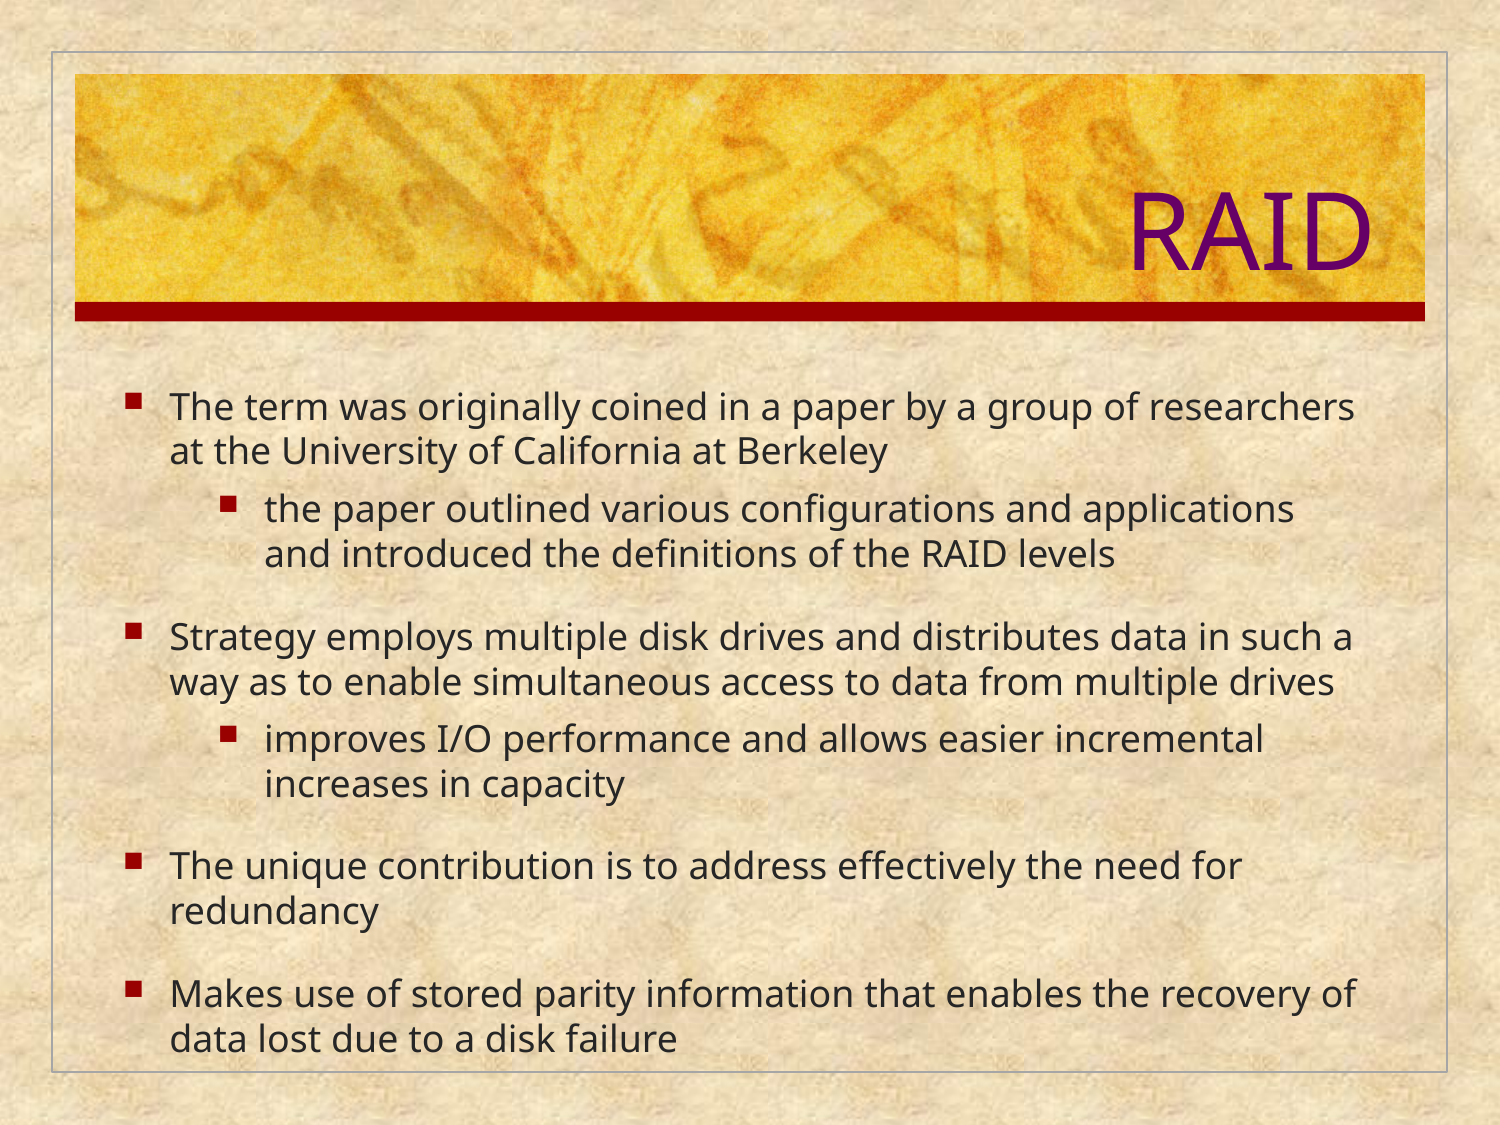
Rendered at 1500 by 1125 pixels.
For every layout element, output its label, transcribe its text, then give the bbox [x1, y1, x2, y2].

picture [0, 0, 1500, 1125]
list The term was originally coined in a paper by a group of researchers at the University of California at Berkeley the paper outlined various configurations and applications and introduced the definitions of the RAID levels Strategy employs multiple disk drives and distributes data in such a way as to enable simultaneous access to data from multiple drives improves I/O performance and allows easier incremental increases in capacity The unique contribution is to address effectively the need for redundancy Makes use of stored parity information that enables the recovery of data lost due to a disk failure [108, 375, 1388, 1038]
title RAID [108, 74, 1392, 292]
